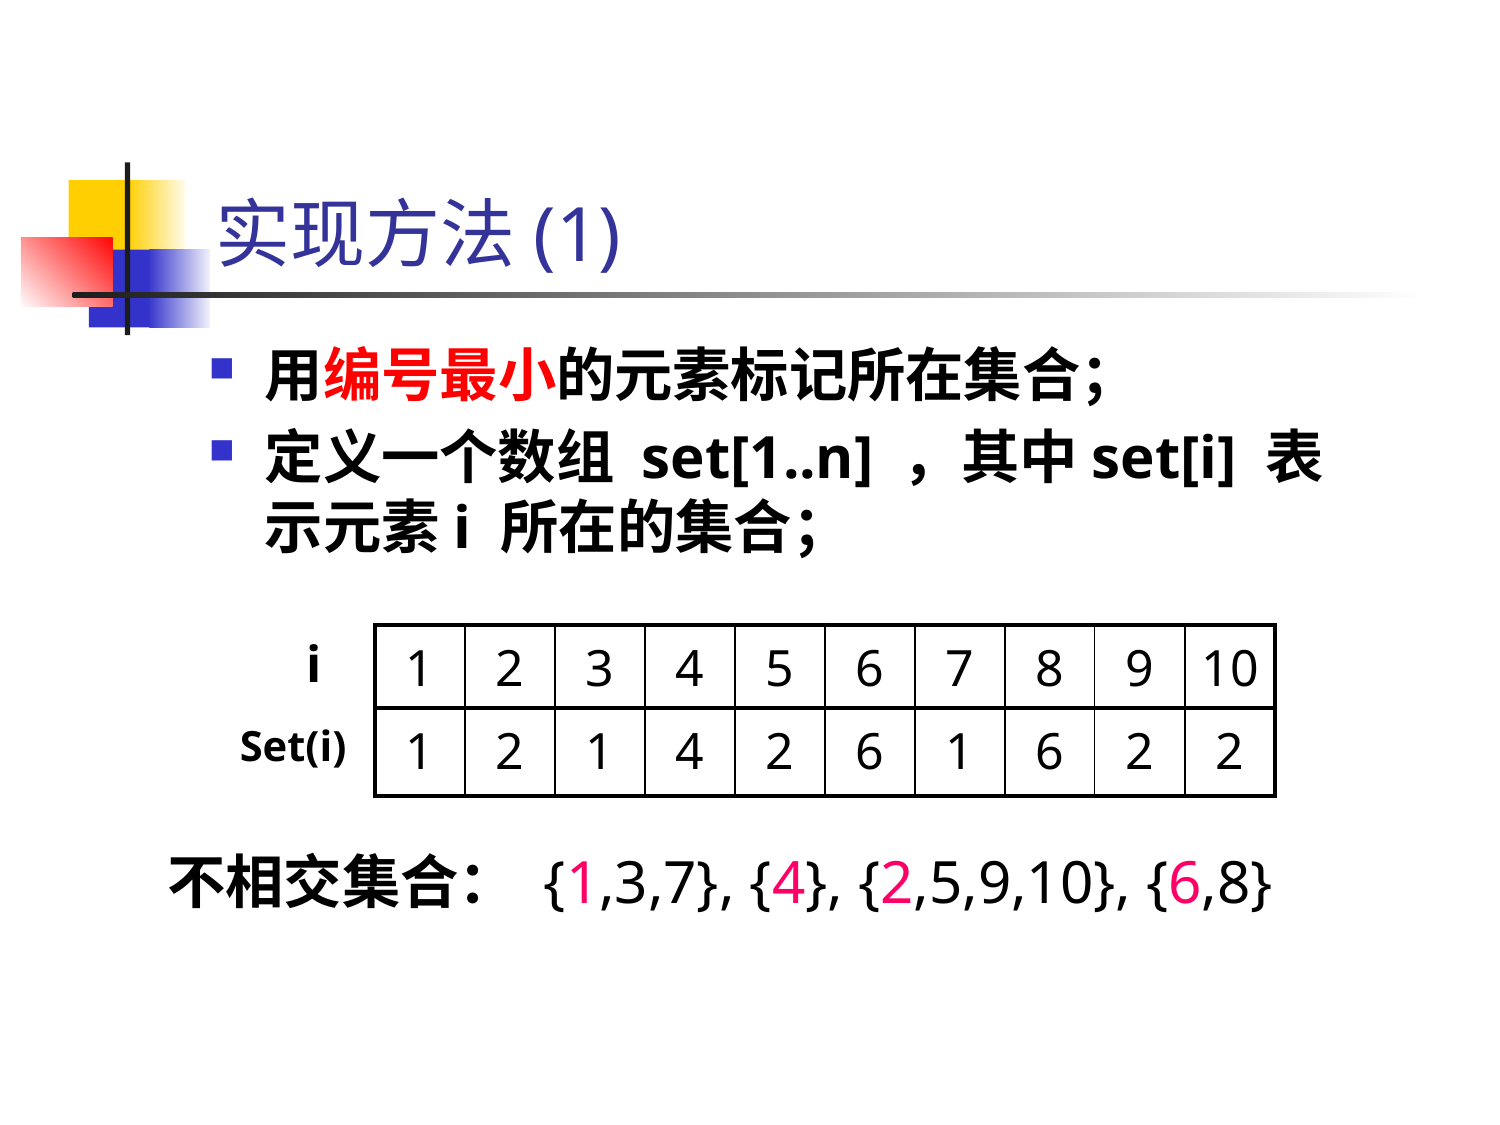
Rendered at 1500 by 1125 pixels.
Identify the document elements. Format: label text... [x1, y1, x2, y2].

table_cell 1 [916, 710, 1004, 794]
text_box i [291, 624, 337, 700]
table_header 2 [466, 627, 554, 706]
table_header 1 [377, 627, 464, 706]
table_cell 1 [377, 710, 464, 794]
table_cell 4 [646, 710, 734, 794]
table_header 7 [916, 627, 1004, 706]
table_header 10 [1186, 627, 1273, 706]
text_box Set(i) [224, 712, 375, 778]
text_box 不相交集合： {1,3,7}, {4}, {2,5,9,10}, {6,8} [152, 837, 1447, 923]
table_header 4 [646, 627, 734, 706]
table_cell 6 [1006, 710, 1094, 794]
table_cell 2 [1186, 710, 1273, 794]
table_header 6 [826, 627, 914, 706]
table_header 3 [556, 627, 644, 706]
table_header 8 [1006, 627, 1094, 706]
table_cell 2 [466, 710, 554, 794]
title 实现方法(1) [200, 165, 942, 285]
list 用编号最小的元素标记所在集合； 定义一个数组 set[1..n] ，其中set[i] 表示元素i 所在的集合； [193, 330, 1342, 598]
table_header 5 [736, 627, 824, 706]
table_header 9 [1095, 627, 1184, 706]
table_cell 6 [826, 710, 914, 794]
table_cell 2 [736, 710, 824, 794]
table_cell 2 [1095, 710, 1184, 794]
table_cell 1 [556, 710, 644, 794]
